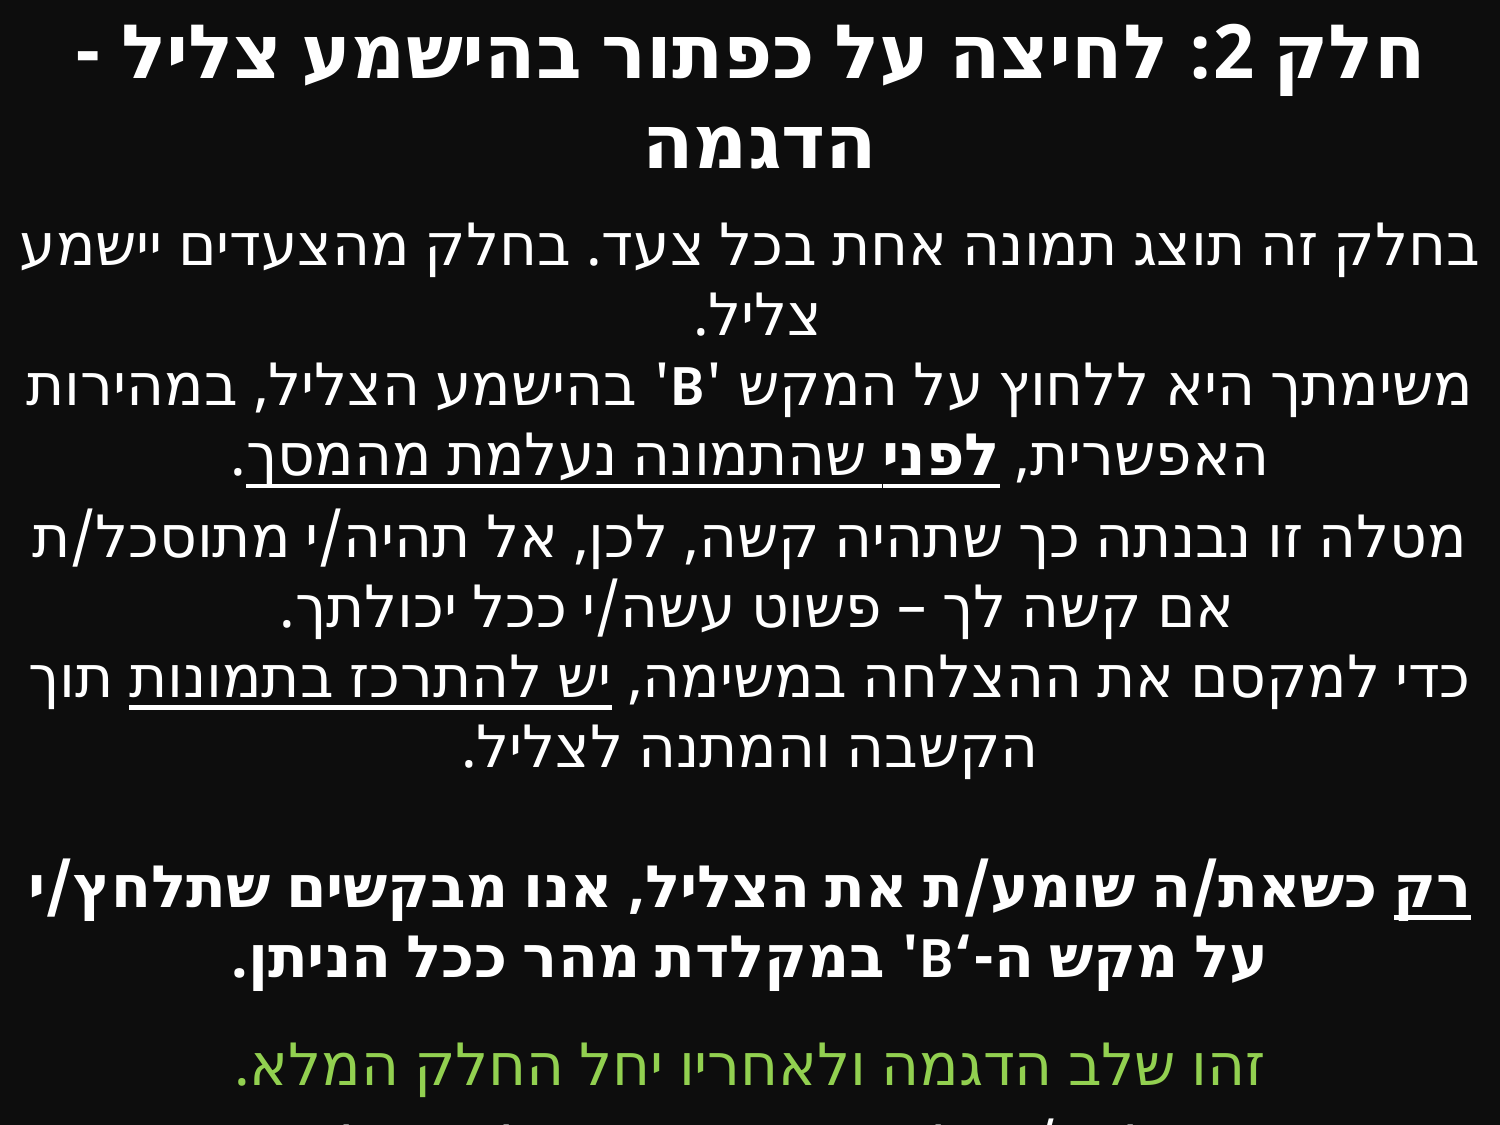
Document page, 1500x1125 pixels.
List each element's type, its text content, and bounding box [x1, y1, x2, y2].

list בחלק זה תוצג תמונה אחת בכל צעד. בחלק מהצעדים יישמע צליל. משימתך היא ללחוץ על המקש 'B' בהישמע הצליל, במהירות האפשרית, לפני שהתמונה נעלמת מהמסך. מטלה זו נבנתה כך שתהיה קשה, לכן, אל תהיה/י מתוסכל/ת אם קשה לך – פשוט עשה/י ככל יכולתך. כדי למקסם את ההצלחה במשימה, יש להתרכז בתמונות תוך הקשבה והמתנה לצליל. רק כשאת/ה שומע/ת את הצליל, אנו מבקשים שתלחץ/י על מקש ה-‘B' במקלדת מהר ככל הניתן. זהו שלב הדגמה ולאחריו יחל החלק המלא. לחץ/י על מקש הרווח כדי להתחיל [0, 200, 1500, 1125]
title חלק 2: לחיצה על כפתור בהישמע צליל - הדגמה [0, 0, 1500, 188]
